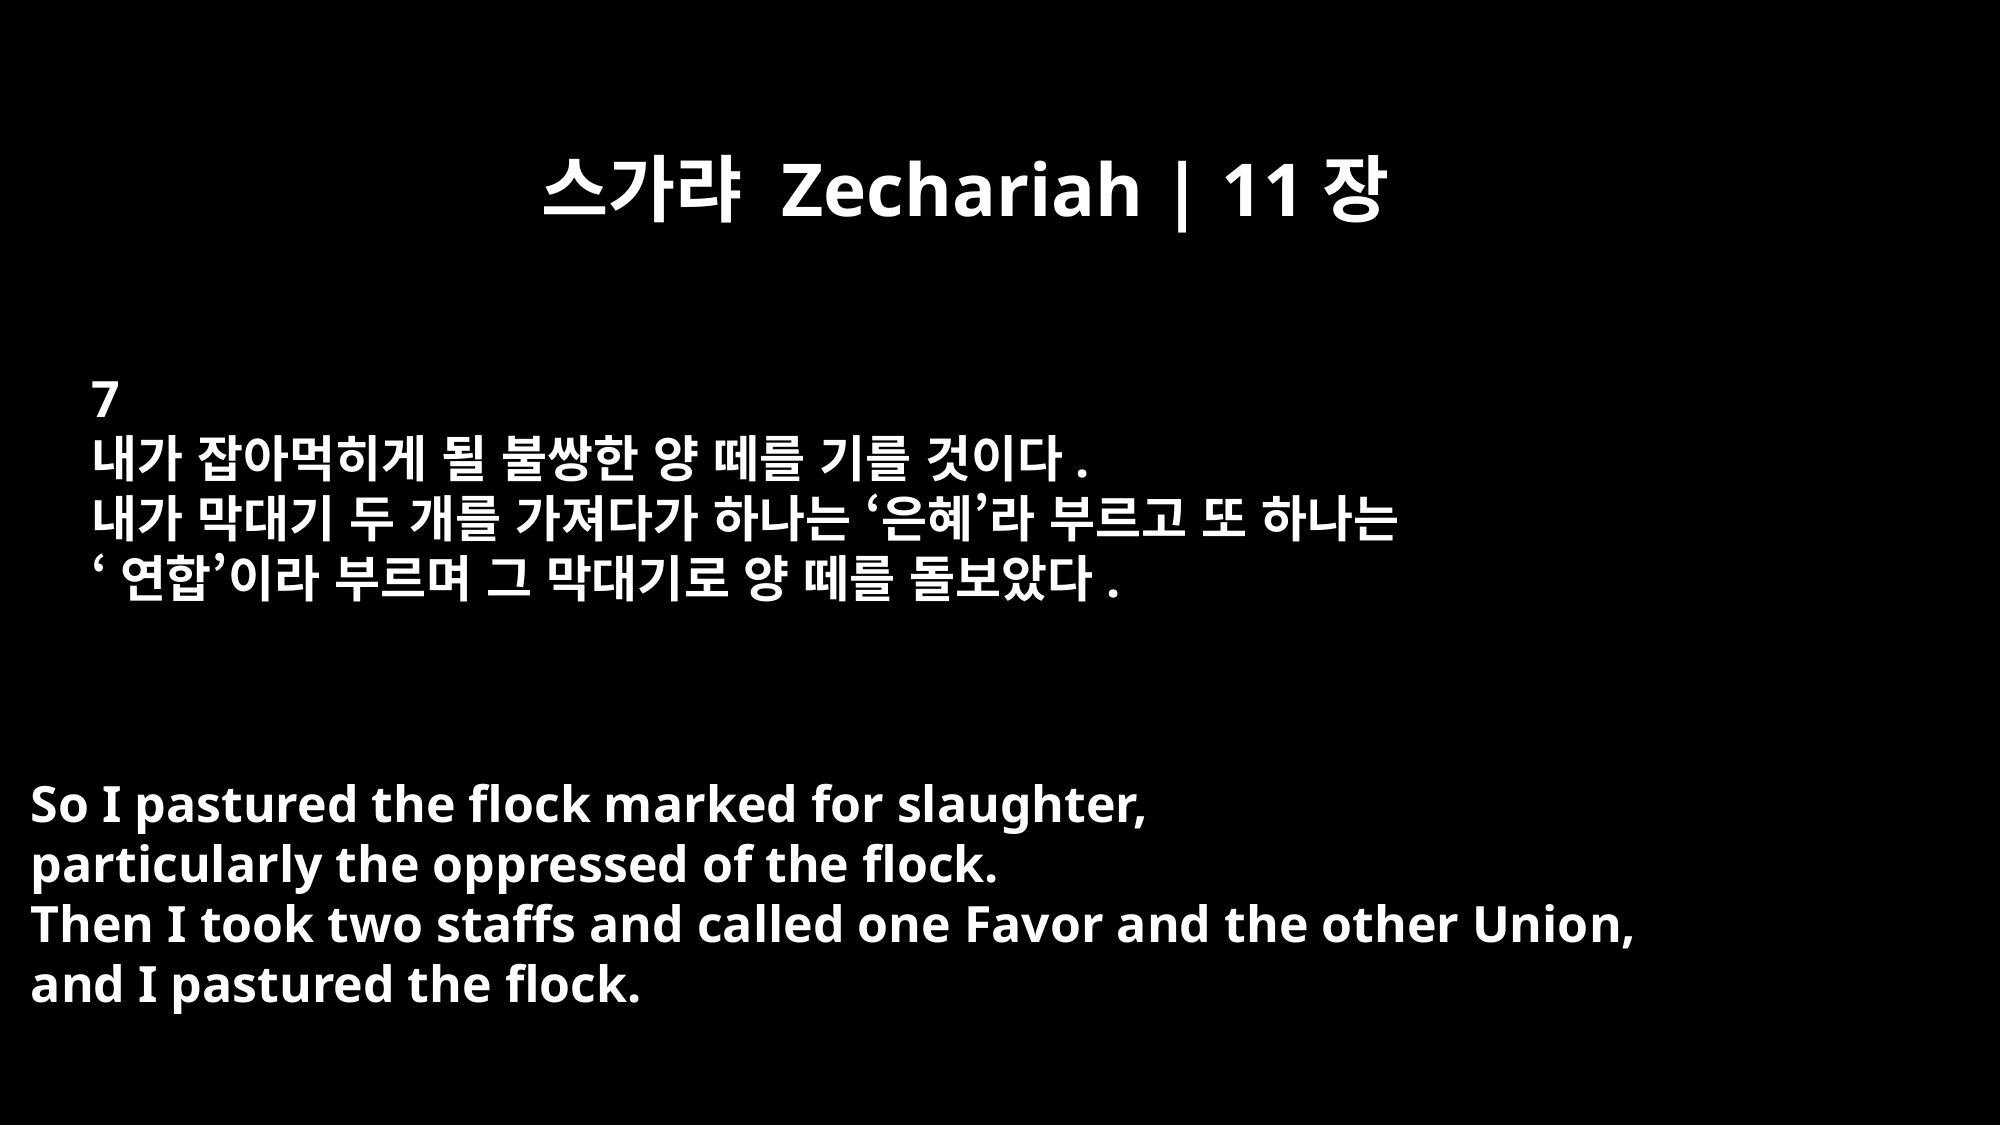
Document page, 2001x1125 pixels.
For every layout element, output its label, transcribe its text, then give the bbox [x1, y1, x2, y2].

text_box 7 내가 잡아먹히게 될 불쌍한 양 떼를 기를 것이다. 내가 막대기 두 개를 가져다가 하나는 ‘은혜’라 부르고 또 하나는 ‘연합’이라 부르며 그 막대기로 양 떼를 돌보았다. [77, 359, 1416, 615]
text_box So I pastured the flock marked for slaughter, particularly the oppressed of the flock. Then I took two staffs and called one Favor and the other Union, and I pastured the flock. [16, 764, 1665, 1020]
text_box 스가랴 Zechariah | 11장 [526, 136, 1406, 239]
